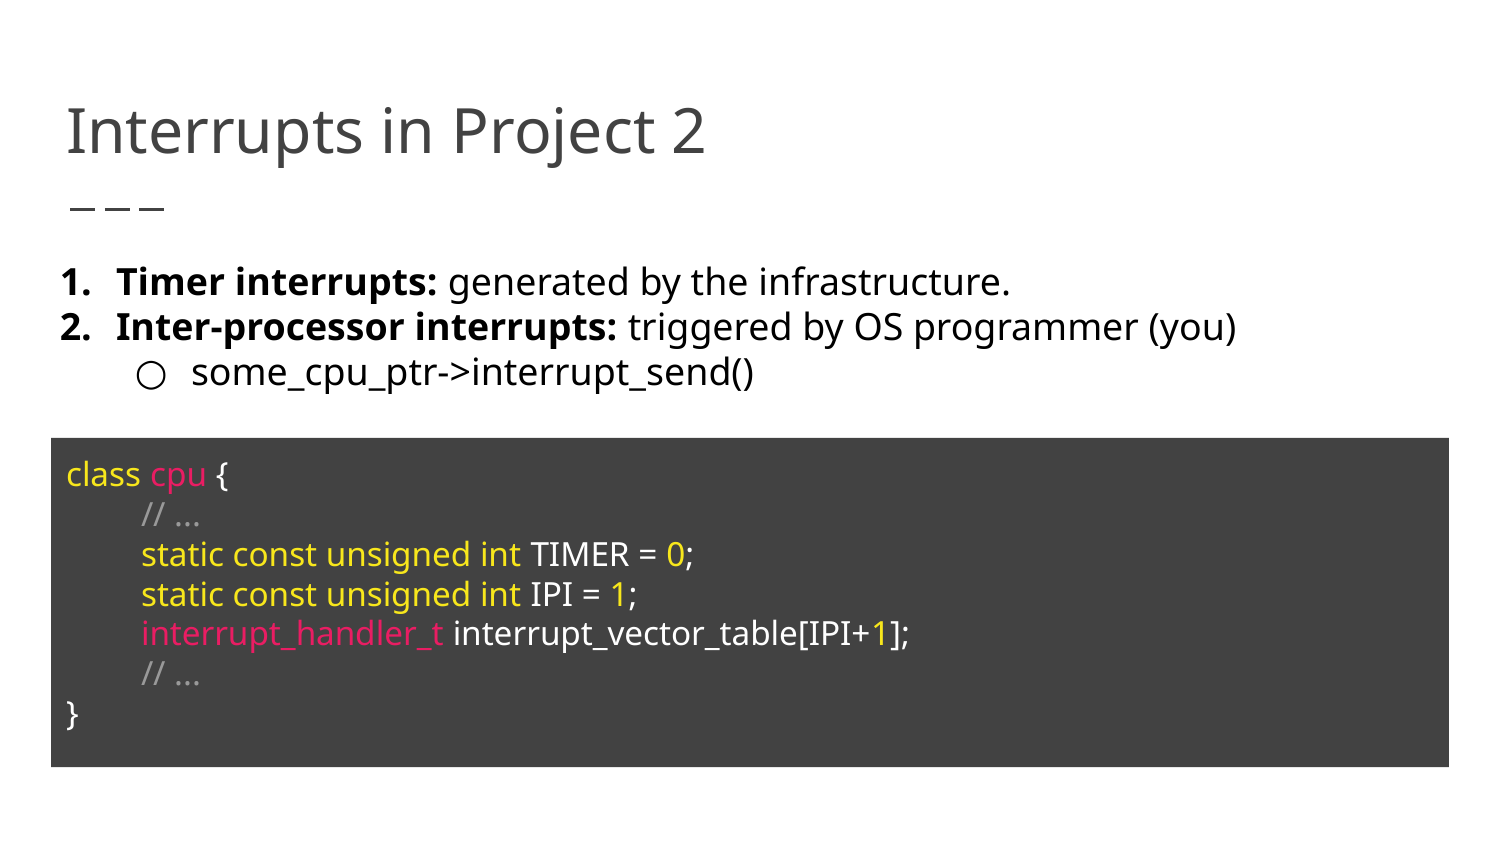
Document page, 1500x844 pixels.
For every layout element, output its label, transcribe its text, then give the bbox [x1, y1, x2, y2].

text_box Timer interrupts: generated by the infrastructure. Inter-processor interrupts: triggered by OS programmer (you) some_cpu_ptr->interrupt_send() [26, 243, 1484, 422]
title Interrupts in Project 2 [51, 61, 1449, 182]
list class cpu { // ... static const unsigned int TIMER = 0; static const unsigned int IPI = 1; interrupt_handler_t interrupt_vector_table[IPI+1]; // ... } [51, 437, 1449, 768]
